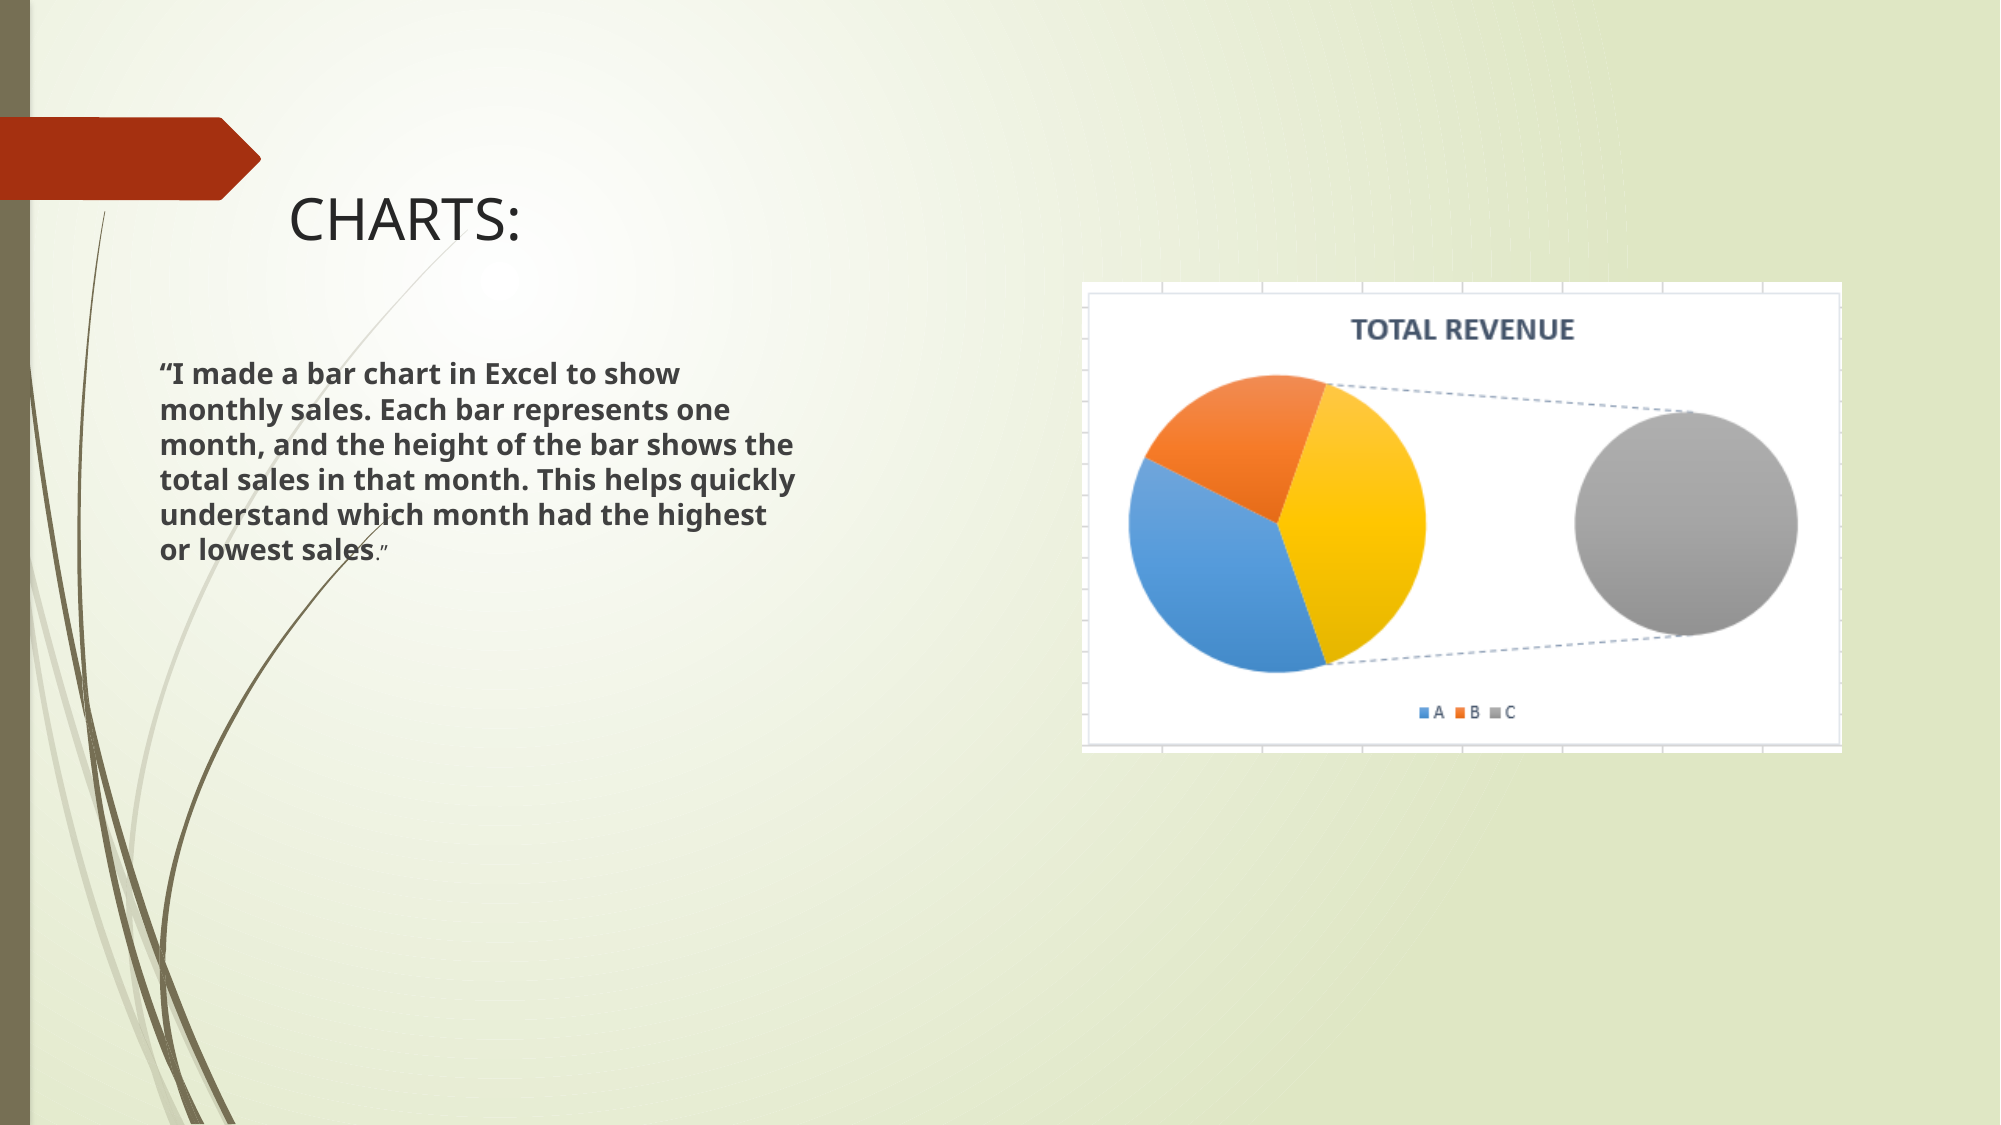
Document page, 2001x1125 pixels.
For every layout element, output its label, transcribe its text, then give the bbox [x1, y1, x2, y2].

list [1082, 281, 1843, 753]
list “I made a bar chart in Excel to show monthly sales. Each bar represents one month, and the height of the bar shows the total sales in that month. This helps quickly understand which month had the highest or lowest sales.” [144, 348, 815, 783]
title CHARTS: [273, 85, 919, 349]
